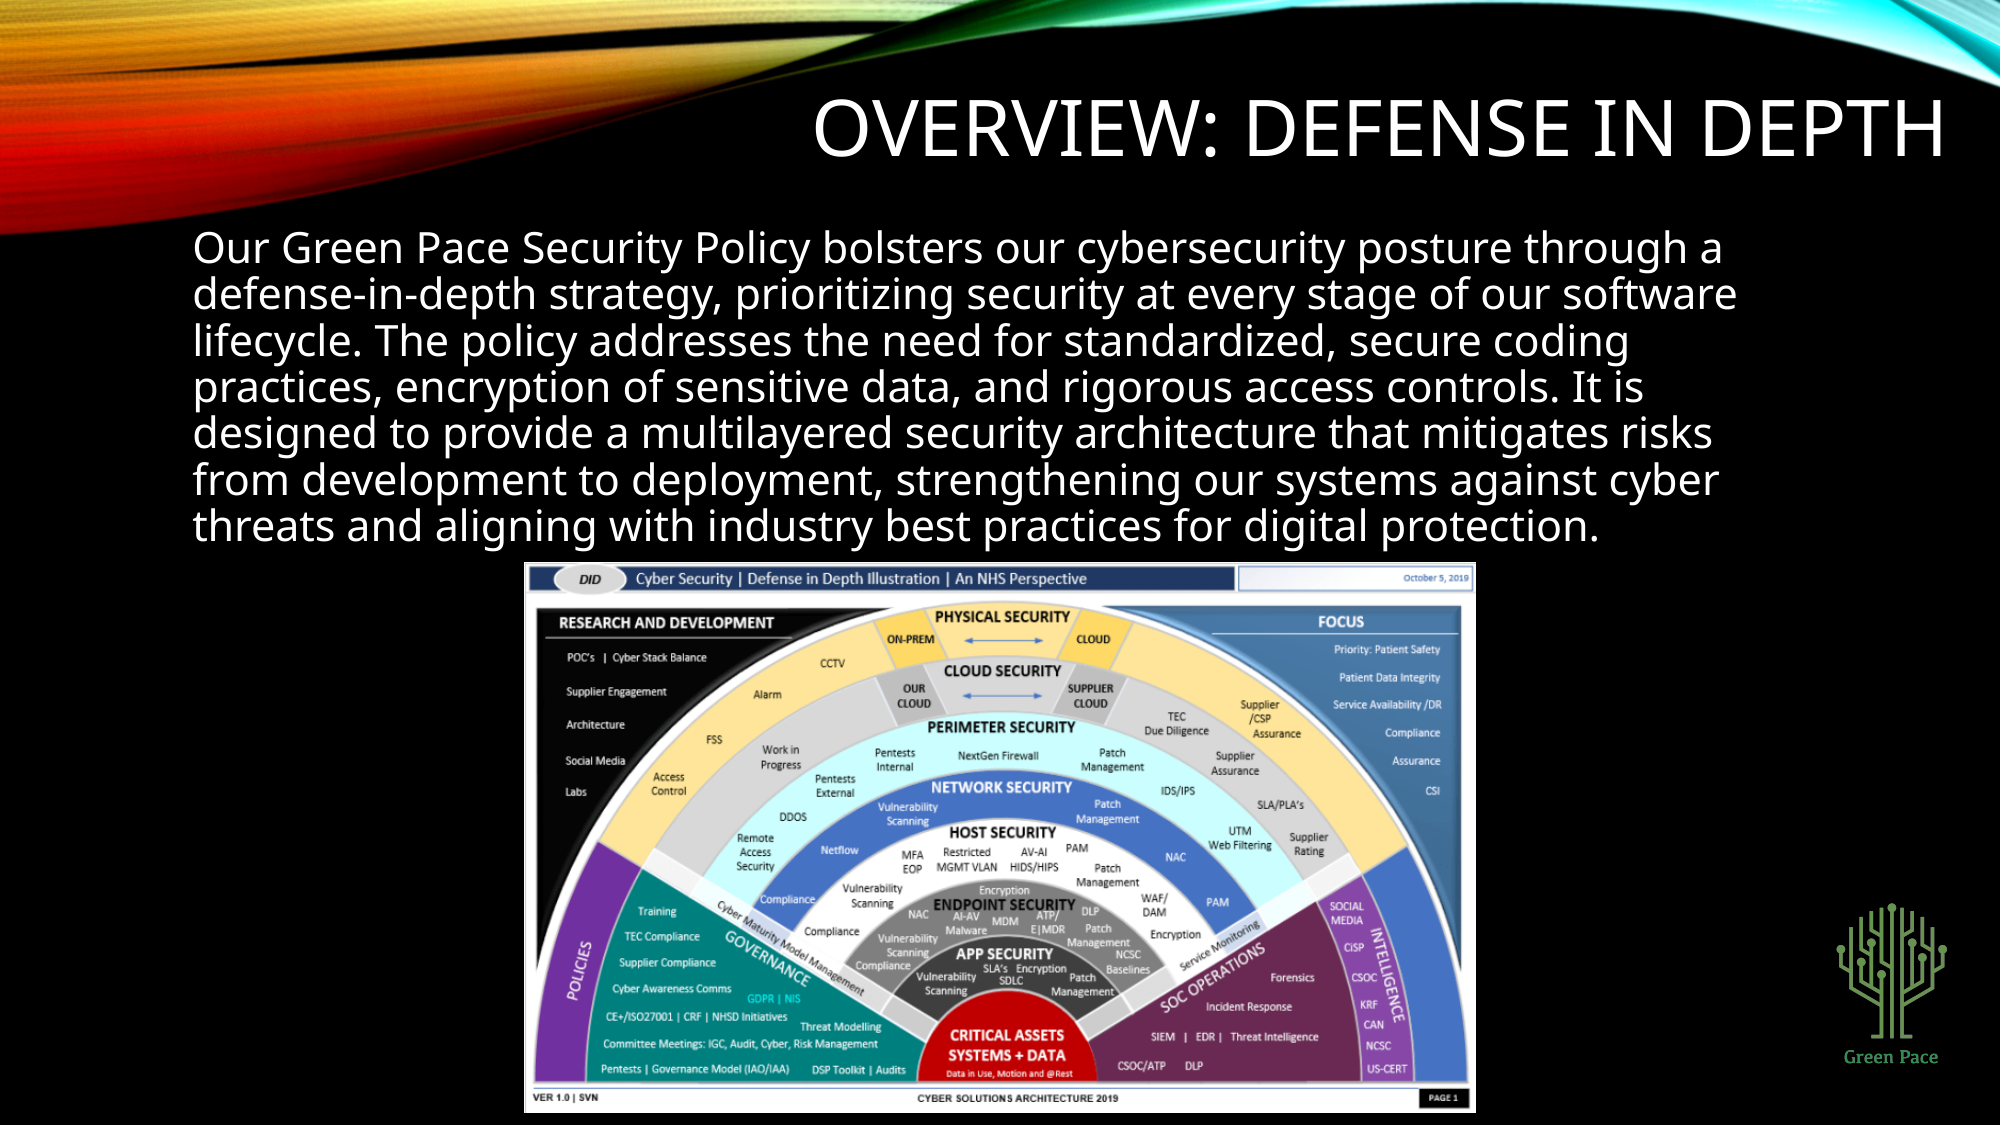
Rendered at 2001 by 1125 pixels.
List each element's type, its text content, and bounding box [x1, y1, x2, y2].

picture [523, 562, 1476, 1113]
list Our Green Pace Security Policy bolsters our cybersecurity posture through a defense-in-depth strategy, prioritizing security at every stage of our software lifecycle. The policy addresses the need for standardized, secure coding practices, encryption of sensitive data, and rigorous access controls. It is designed to provide a multilayered security architecture that mitigates risks from development to deployment, strengthening our systems against cyber threats and aligning with industry best practices for digital protection. [63, 218, 1838, 563]
picture [1817, 892, 1964, 1082]
picture [0, 0, 2000, 237]
title OVERVIEW: DEFENSE IN DEPTH [731, 43, 1964, 219]
